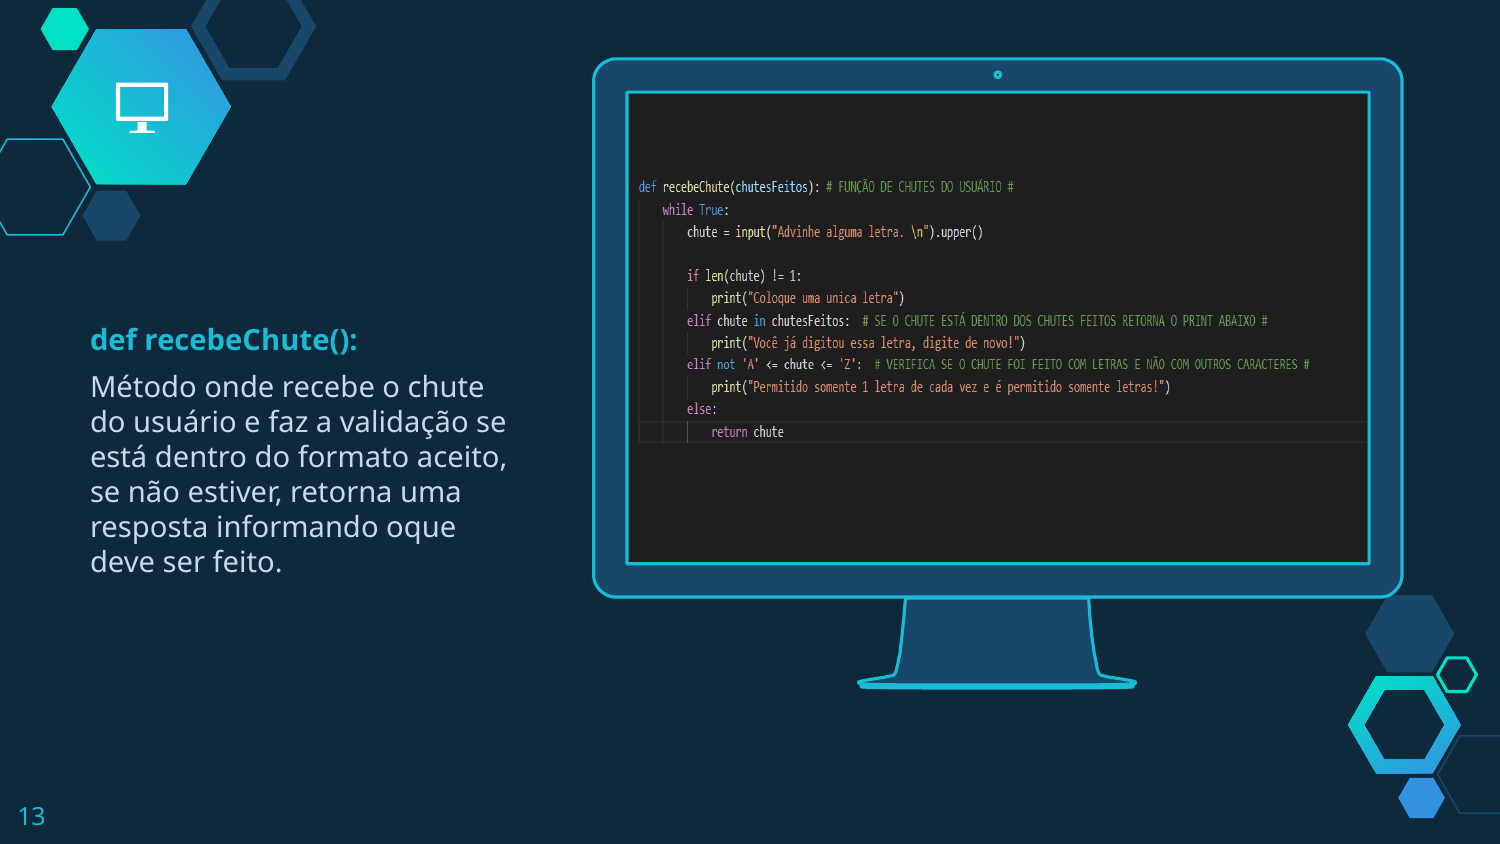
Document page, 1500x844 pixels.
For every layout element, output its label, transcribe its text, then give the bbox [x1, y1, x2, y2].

slide_number 13 [2, 785, 93, 844]
text_box [593, 58, 1403, 689]
list def recebeChute(): Método onde recebe o chute do usuário e faz a validação se está dentro do formato aceito, se não estiver, retorna uma resposta informando oque deve ser feito. [75, 242, 541, 689]
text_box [115, 82, 169, 134]
picture [627, 70, 1394, 588]
